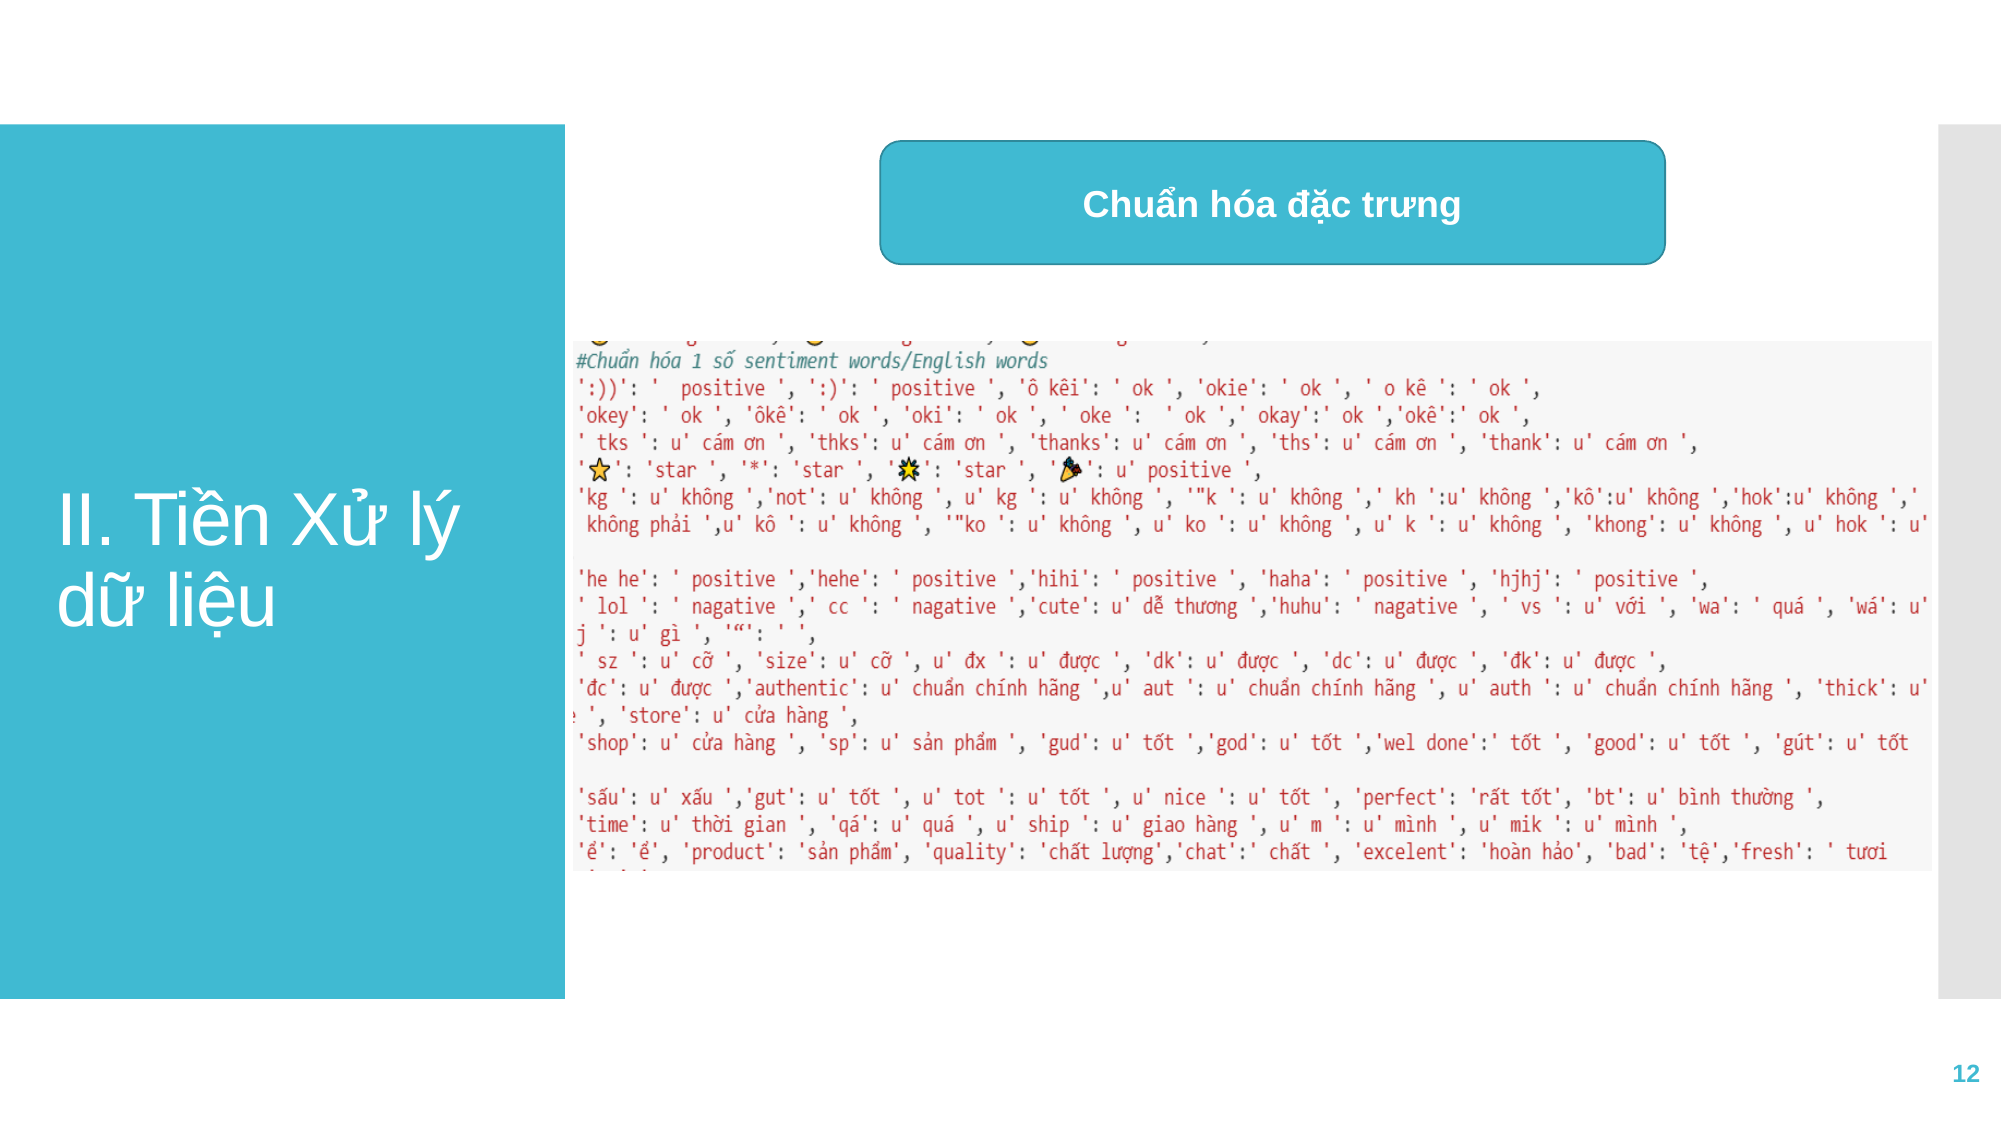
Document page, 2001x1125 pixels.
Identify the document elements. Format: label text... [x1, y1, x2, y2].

slide_number 12 [1744, 1042, 1996, 1103]
text_box Chuẩn hóa đặc trưng [879, 140, 1667, 266]
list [573, 341, 1932, 872]
title II. Tiền Xử lý dữ liệu [41, 184, 530, 940]
